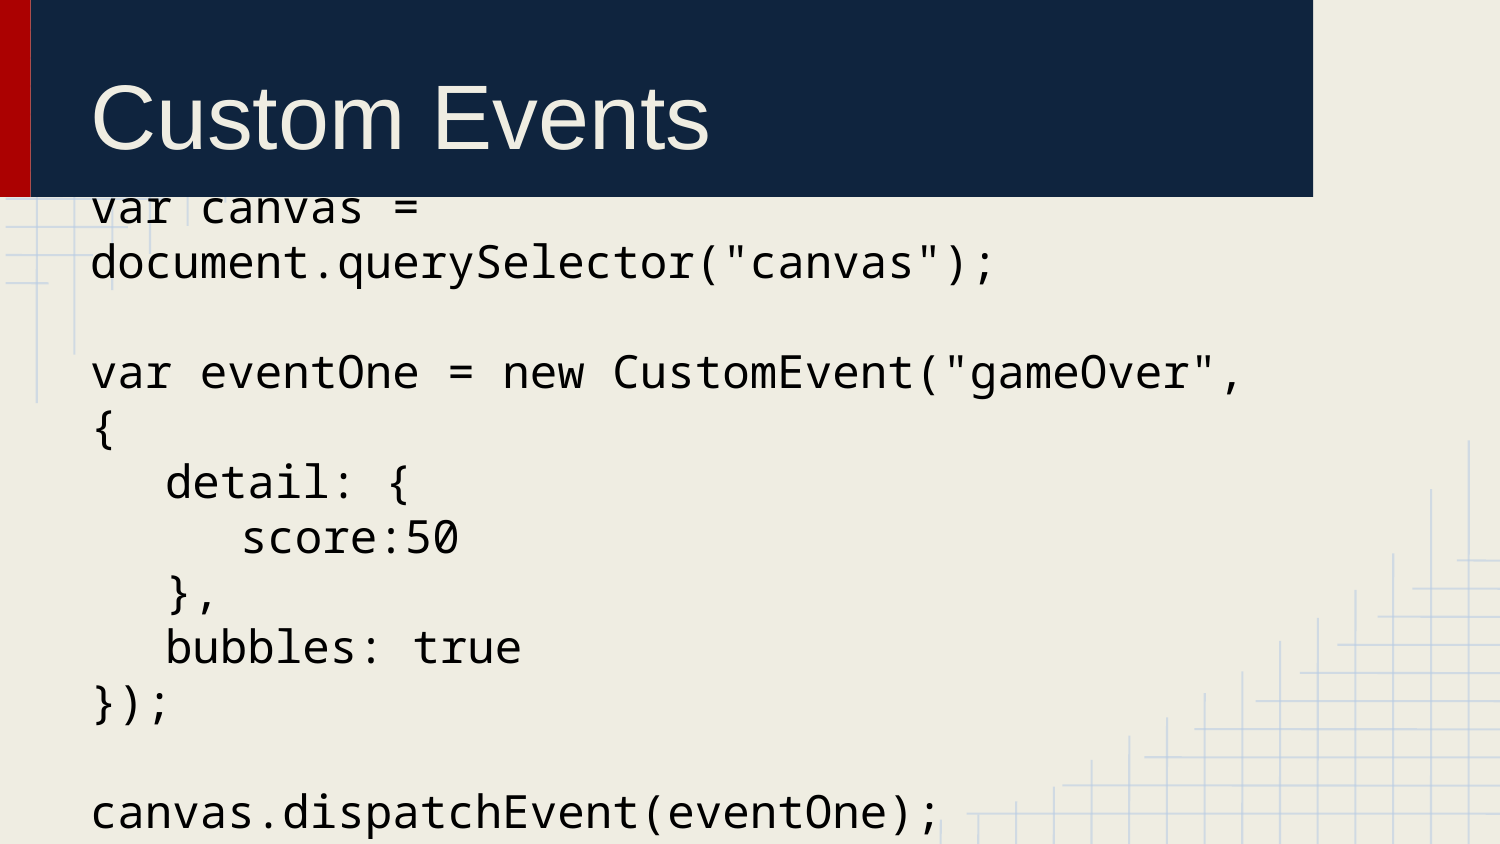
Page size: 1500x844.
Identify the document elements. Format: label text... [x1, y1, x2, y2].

list var canvas = document.querySelector("canvas"); var eventOne = new CustomEvent("gameOver", { detail: { score:50 }, bubbles: true }); canvas.dispatchEvent(eventOne); [75, 209, 1314, 806]
title Custom Events [75, 16, 1276, 183]
